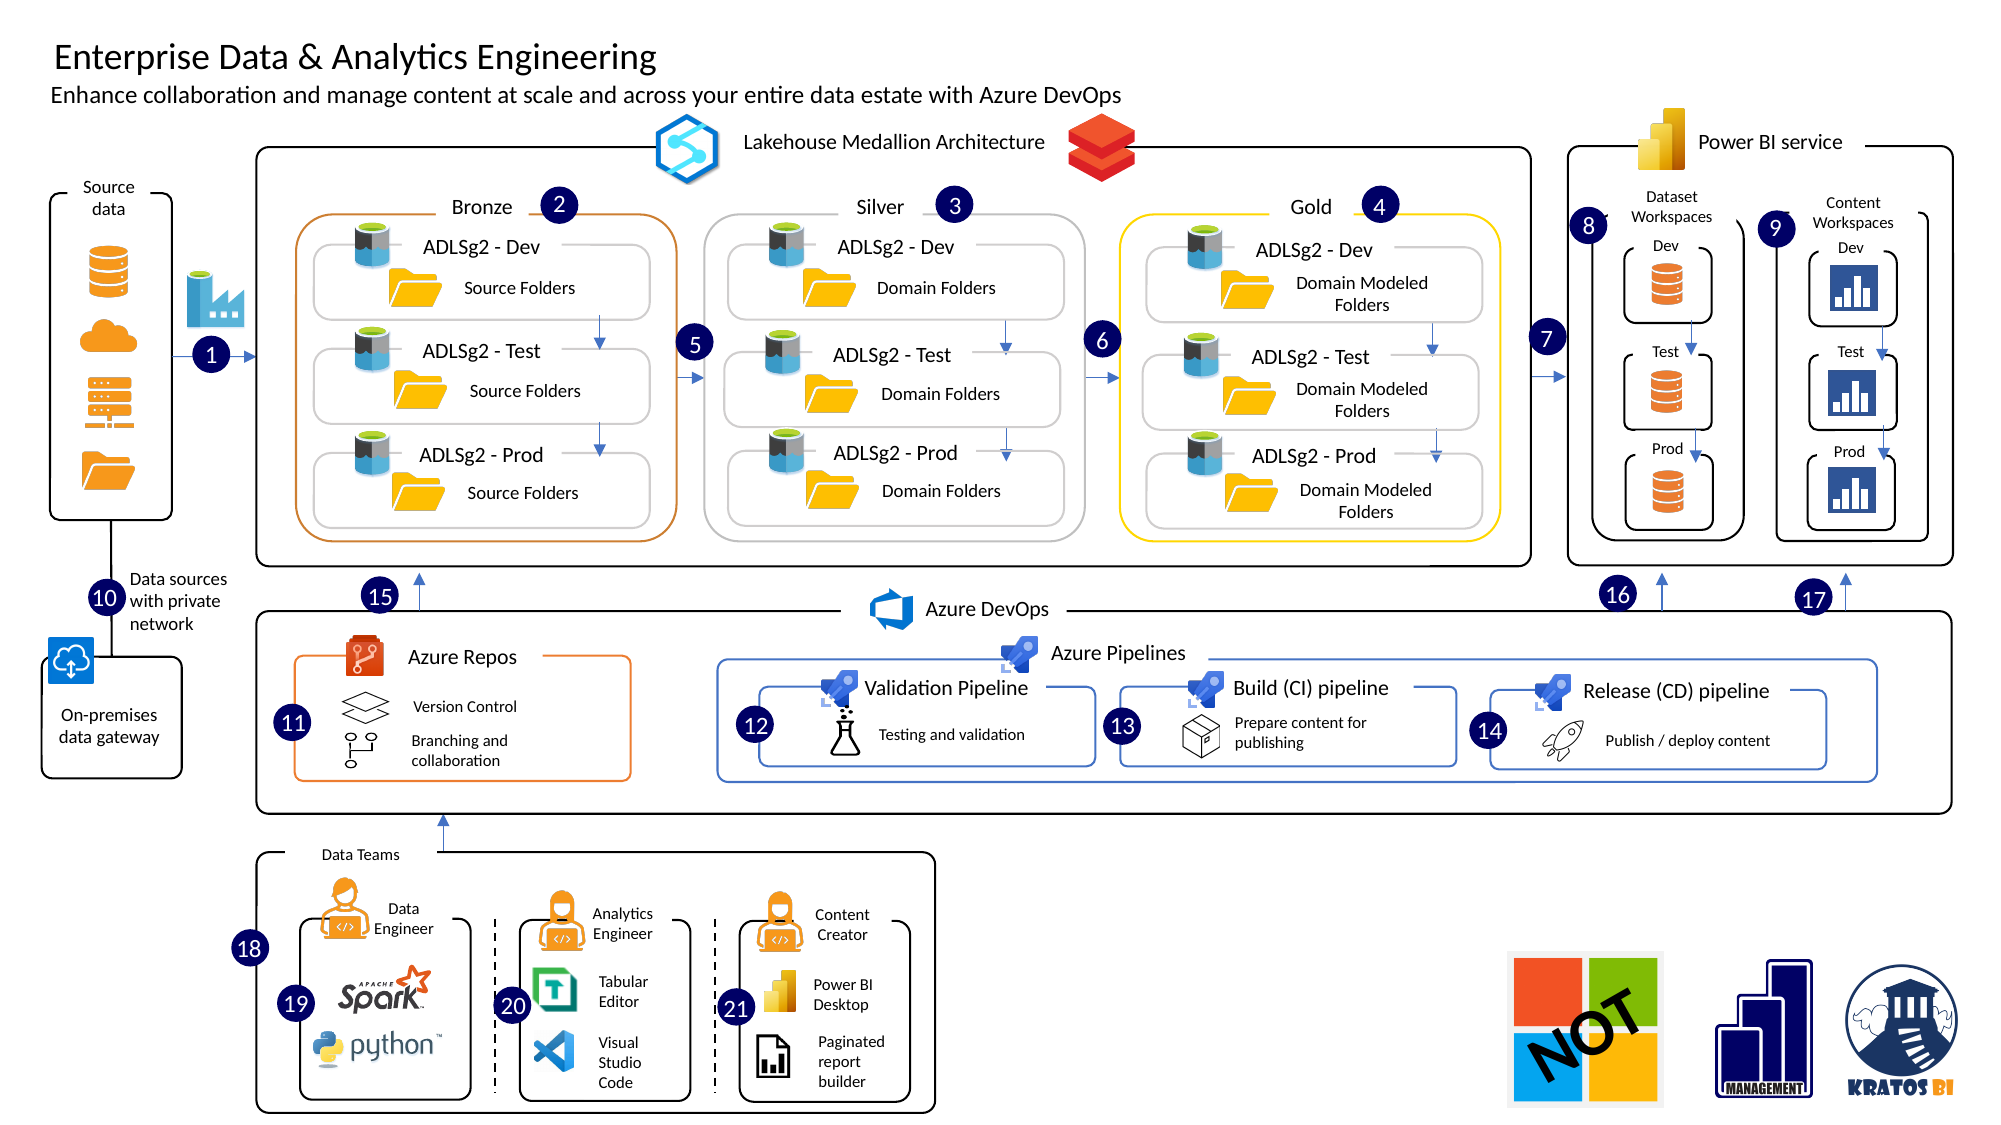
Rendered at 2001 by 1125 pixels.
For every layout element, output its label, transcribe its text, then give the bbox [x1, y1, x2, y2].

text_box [1785, 576, 1842, 622]
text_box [1624, 227, 1712, 324]
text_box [1589, 570, 1646, 617]
picture [1641, 258, 1693, 310]
picture [48, 637, 94, 684]
text_box Source data [67, 166, 151, 227]
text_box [674, 321, 718, 367]
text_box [265, 699, 322, 745]
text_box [1809, 333, 1897, 431]
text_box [76, 574, 133, 620]
text_box [48, 192, 173, 522]
text_box Power BI service [1685, 119, 1865, 161]
text_box [1775, 211, 1929, 543]
text_box [1566, 145, 1955, 567]
text_box Enhance collaboration and manage content at scale and across your entire data estate with Azure DevOps [35, 70, 1159, 116]
picture [184, 268, 247, 331]
text_box Content Workspaces [1789, 184, 1918, 239]
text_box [256, 587, 1952, 814]
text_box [1809, 229, 1897, 327]
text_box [1624, 333, 1712, 430]
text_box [1831, 265, 1878, 311]
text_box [352, 572, 409, 619]
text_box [1807, 433, 1895, 531]
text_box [708, 985, 765, 1031]
picture [1638, 108, 1685, 170]
picture [1844, 963, 1959, 1097]
text_box On-premises data gateway [42, 695, 176, 755]
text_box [1081, 317, 1125, 363]
text_box Data sources with private network [115, 558, 249, 641]
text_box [1625, 430, 1713, 530]
text_box Enterprise Data & Analytics Engineering [39, 25, 673, 70]
picture [1642, 465, 1694, 518]
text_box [1461, 706, 1518, 753]
picture [76, 438, 141, 503]
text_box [256, 110, 1531, 567]
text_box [485, 982, 542, 1028]
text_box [1753, 204, 1798, 250]
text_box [256, 836, 936, 1113]
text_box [220, 925, 278, 971]
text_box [1525, 314, 1569, 361]
picture [76, 239, 141, 368]
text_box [189, 330, 233, 377]
picture [1715, 959, 1813, 1099]
picture [77, 370, 142, 435]
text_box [933, 181, 977, 228]
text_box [1829, 467, 1876, 513]
text_box [40, 655, 183, 780]
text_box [1357, 182, 1402, 228]
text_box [1829, 370, 1876, 416]
picture [1640, 365, 1693, 418]
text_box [1486, 951, 1684, 1108]
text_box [1094, 702, 1151, 748]
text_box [728, 702, 785, 748]
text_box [537, 180, 582, 226]
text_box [267, 980, 325, 1026]
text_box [1567, 201, 1611, 248]
